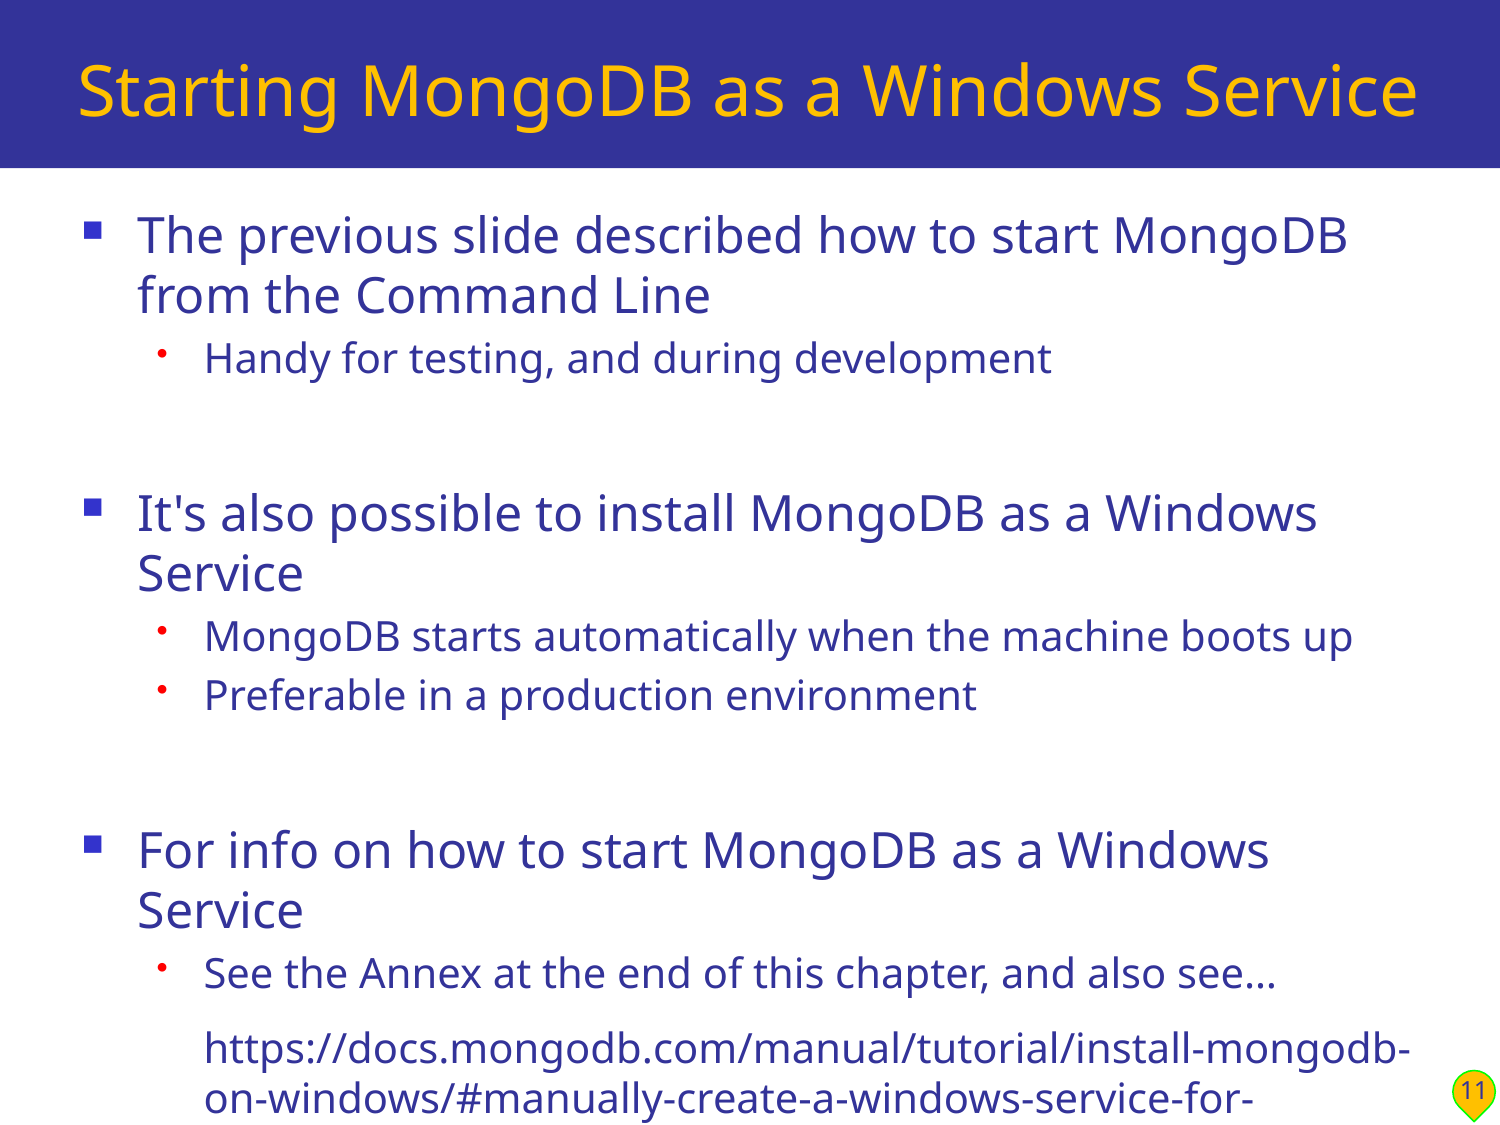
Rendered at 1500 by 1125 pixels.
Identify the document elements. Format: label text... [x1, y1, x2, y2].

list The previous slide described how to start MongoDB from the Command Line Handy for testing, and during development It's also possible to install MongoDB as a Windows Service MongoDB starts automatically when the machine boots up Preferable in a production environment For info on how to start MongoDB as a Windows Service See the Annex at the end of this chapter, and also see… https://docs.mongodb.com/manual/tutorial/install-mongodb-on-windows/#manually-create-a-windows-service-for-mongodb-community-edition [66, 196, 1460, 1007]
footer 11 [1431, 1040, 1500, 1117]
title Starting MongoDB as a Windows Service [61, 24, 1465, 139]
